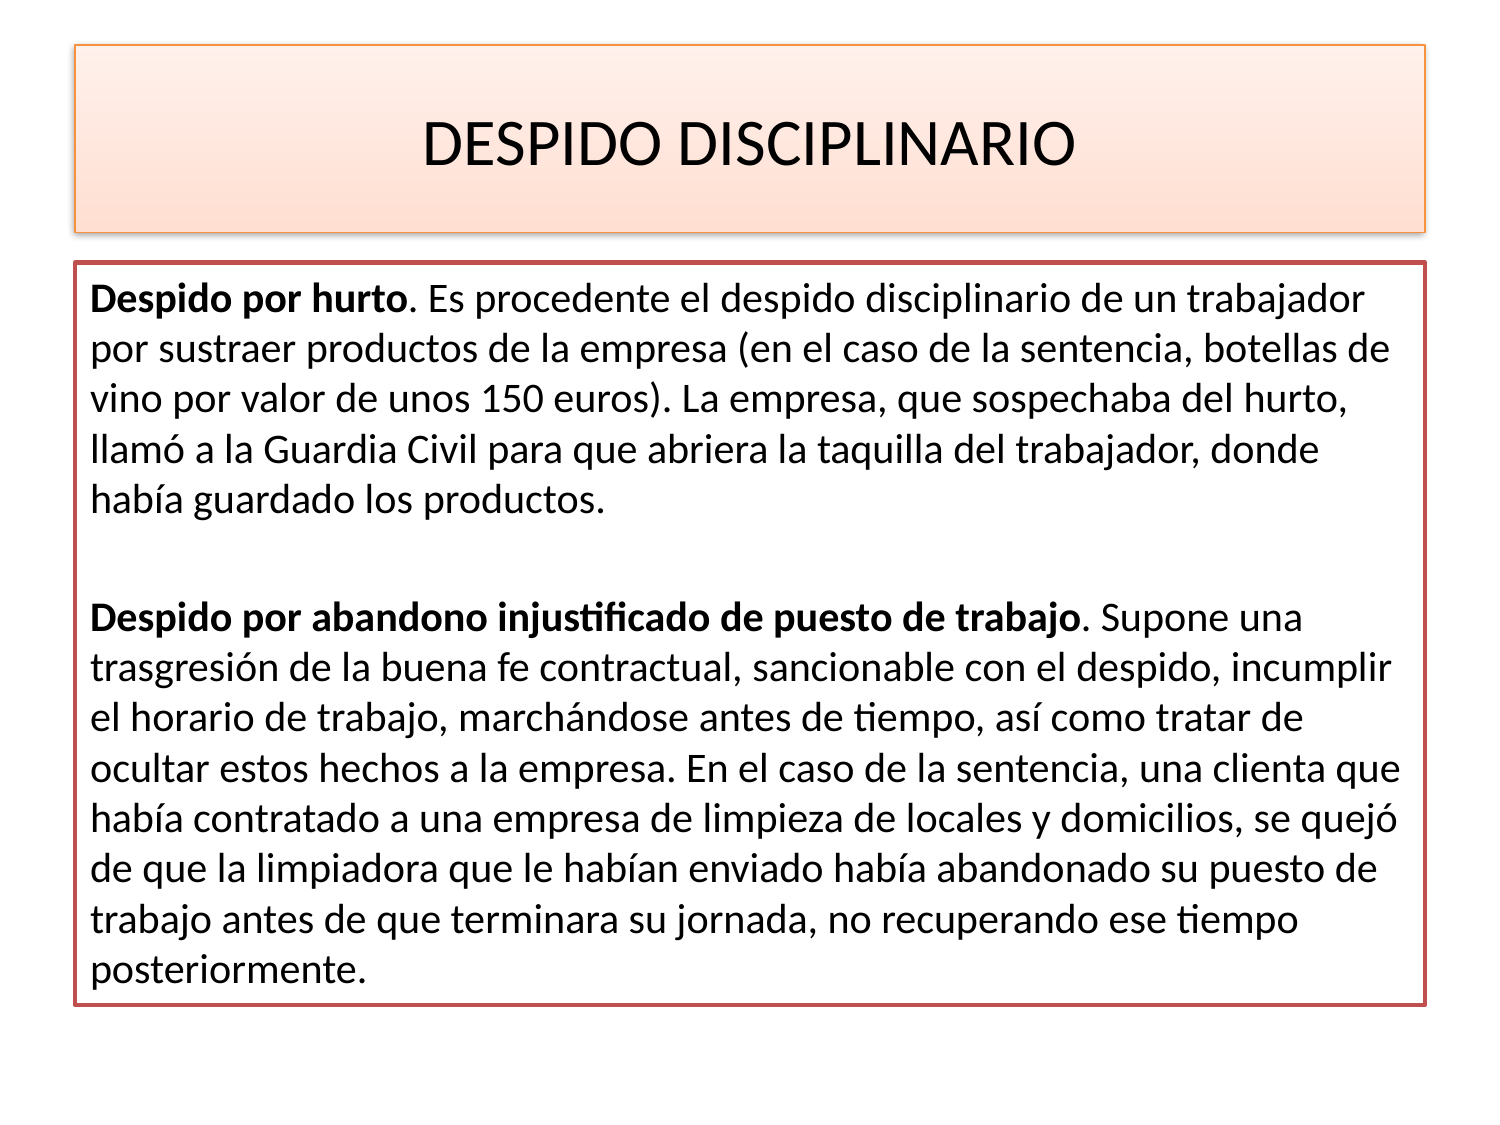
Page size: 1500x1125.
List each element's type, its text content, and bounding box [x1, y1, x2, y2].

list Despido por hurto. Es procedente el despido disciplinario de un trabajador por sustraer productos de la empresa (en el caso de la sentencia, botellas de vino por valor de unos 150 euros). La empresa, que sospechaba del hurto, llamó a la Guardia Civil para que abriera la taquilla del trabajador, donde había guardado los productos. Despido por abandono injustificado de puesto de trabajo. Supone una trasgresión de la buena fe contractual, sancionable con el despido, incumplir el horario de trabajo, marchándose antes de tiempo, así como tratar de ocultar estos hechos a la empresa. En el caso de la sentencia, una clienta que había contratado a una empresa de limpieza de locales y domicilios, se quejó de que la limpiadora que le habían enviado había abandonado su puesto de trabajo antes de que terminara su jornada, no recuperando ese tiempo posteriormente. [73, 260, 1427, 1007]
title DESPIDO DISCIPLINARIO [74, 44, 1426, 233]
